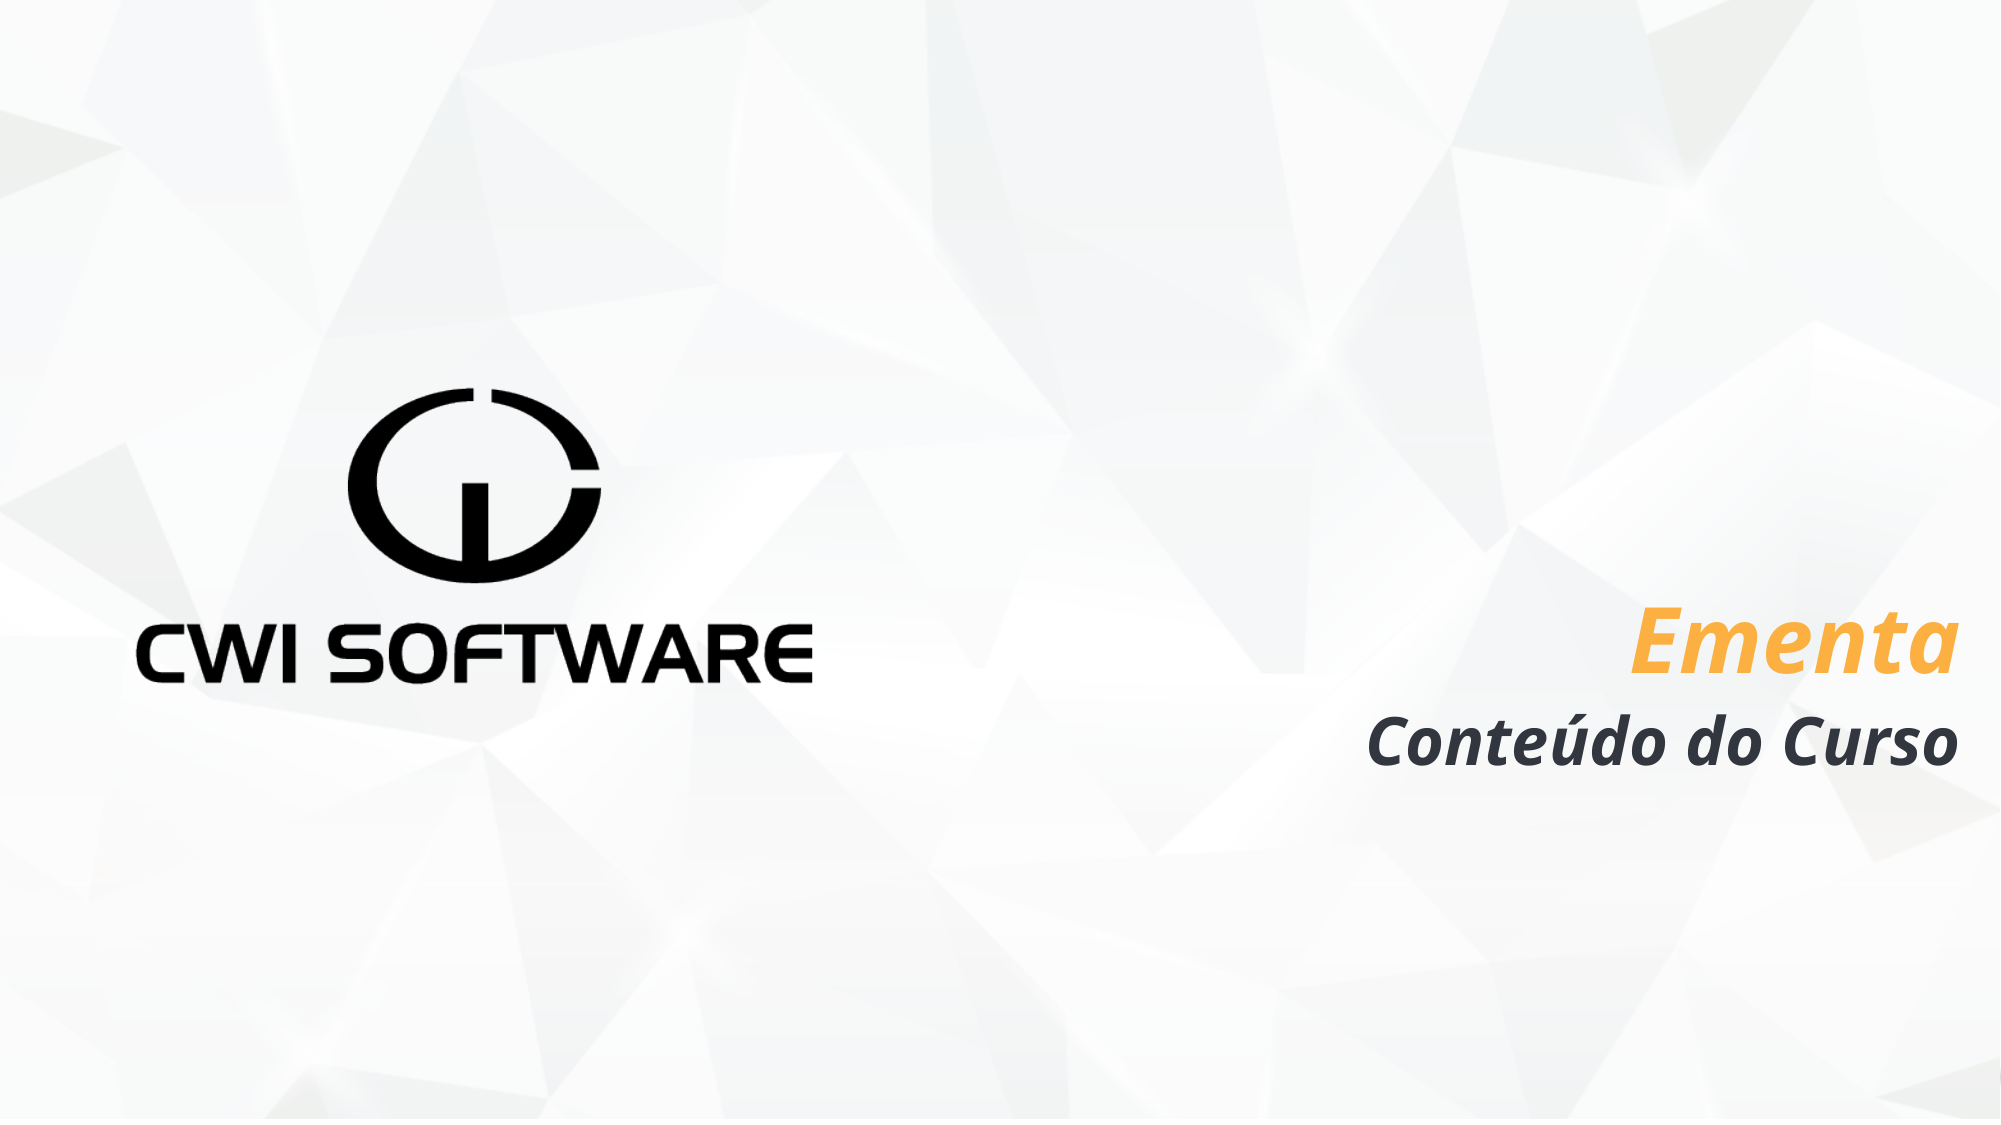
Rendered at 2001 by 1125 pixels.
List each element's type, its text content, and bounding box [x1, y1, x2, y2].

title Ementa [860, 415, 1977, 701]
list Conteúdo do Curso [1202, 700, 1977, 962]
picture [129, 381, 819, 699]
